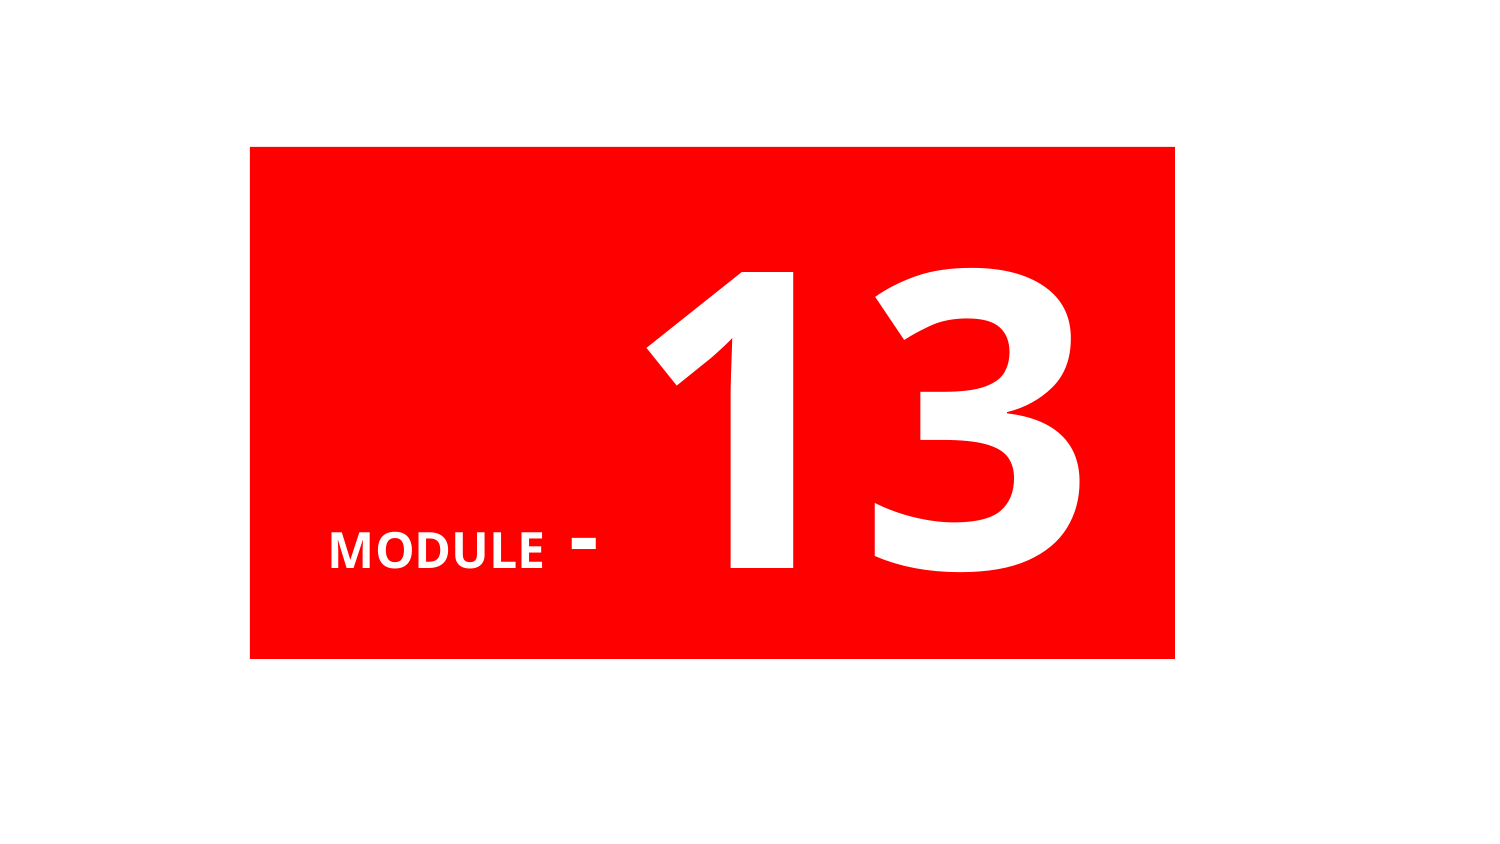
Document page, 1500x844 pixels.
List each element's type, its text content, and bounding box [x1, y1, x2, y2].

text_box MODULE - 13 [249, 146, 1175, 659]
